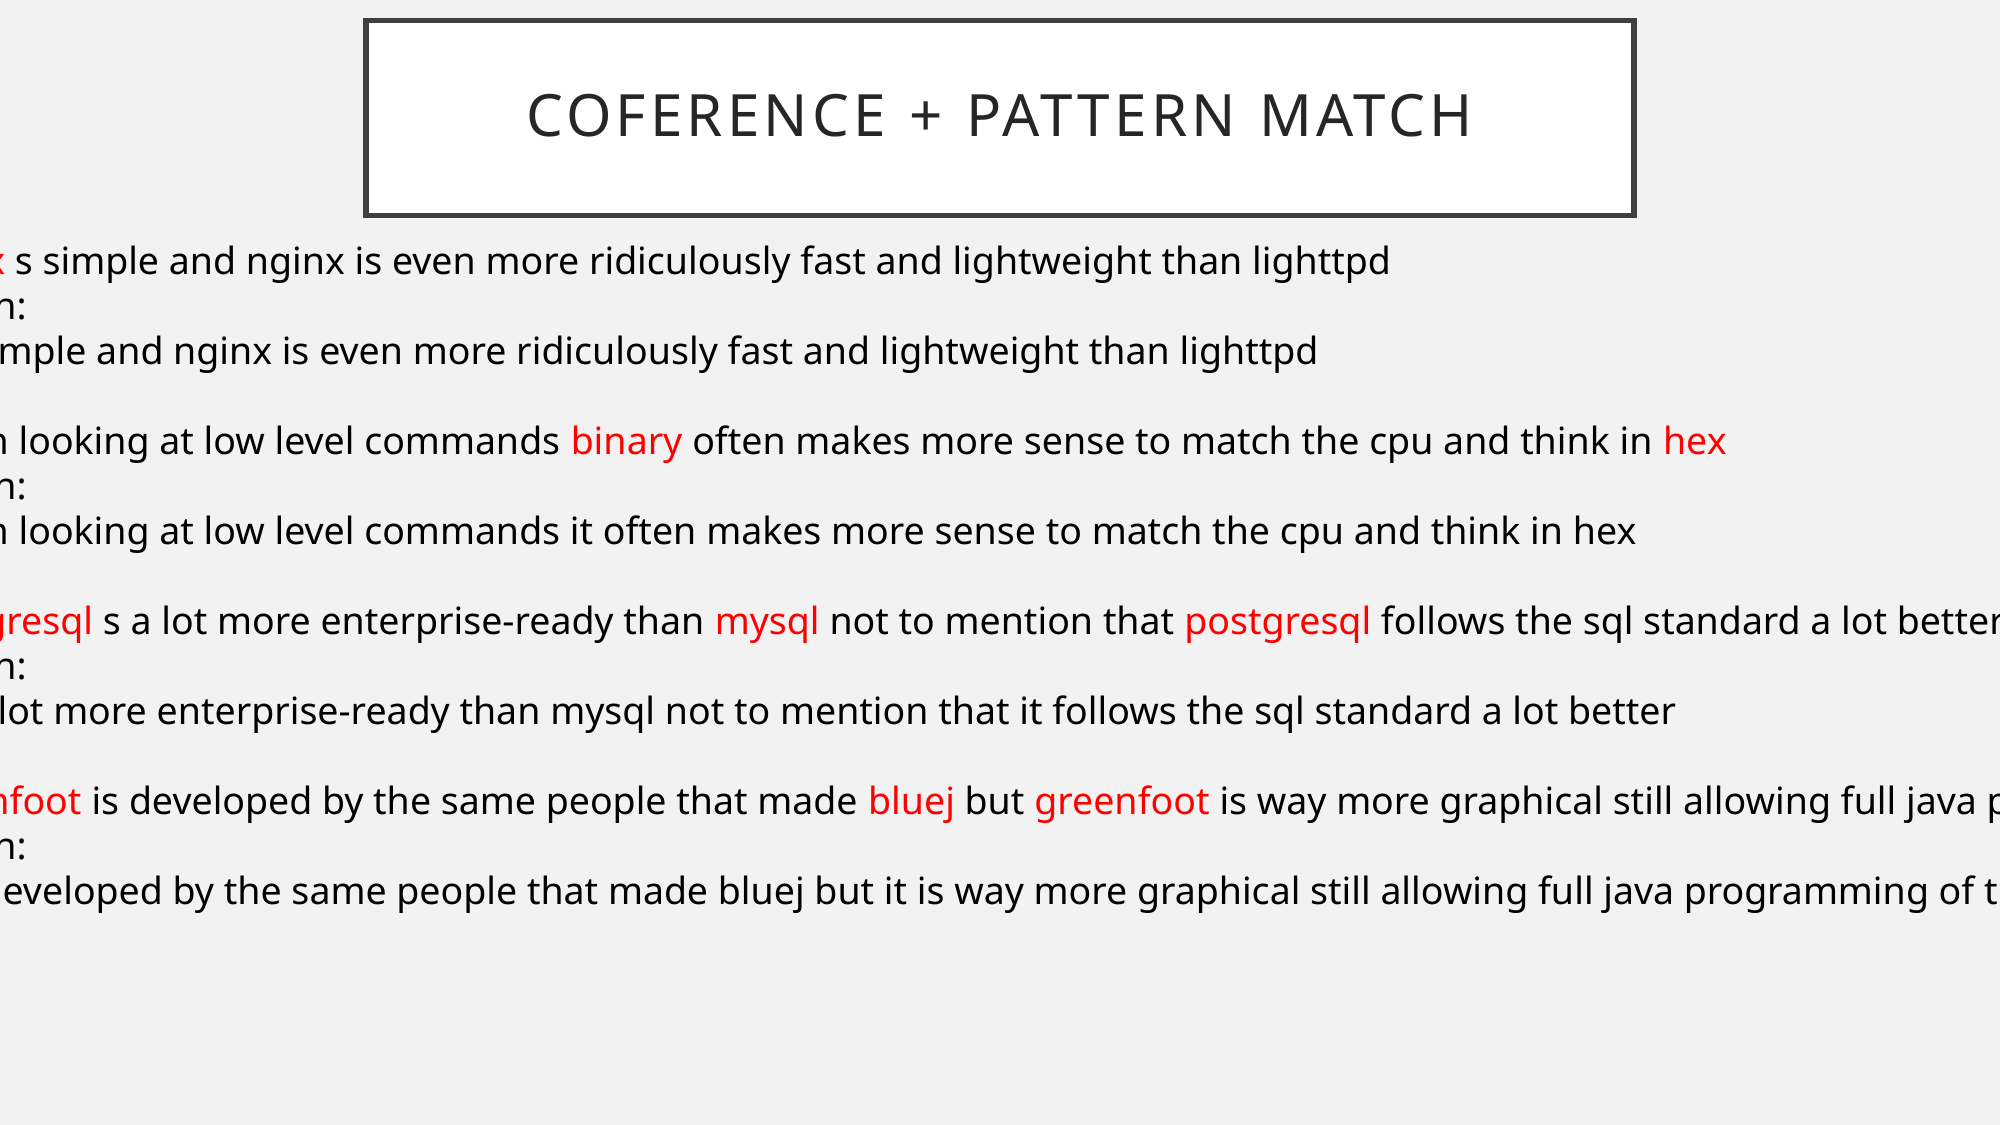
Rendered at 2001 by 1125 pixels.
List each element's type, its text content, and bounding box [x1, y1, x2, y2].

title Coference + pattern match [363, 18, 1637, 184]
text_box nginx s simple and nginx is even more ridiculously fast and lightweight than lighttpd Origin: It s simple and nginx is even more ridiculously fast and lightweight than lighttpd When looking at low level commands binary often makes more sense to match the cpu and think in hex Origin: When looking at low level commands it often makes more sense to match the cpu and think in hex postgresql s a lot more enterprise-ready than mysql not to mention that postgresql follows the sql standard a lot better Origin: it s a lot more enterprise-ready than mysql not to mention that it follows the sql standard a lot better greenfoot is developed by the same people that made bluej but greenfoot is way more graphical still allowing full java programming of the applications Origin: It is developed by the same people that made bluej but it is way more graphical still allowing full java programming of the applications [0, 184, 2000, 920]
